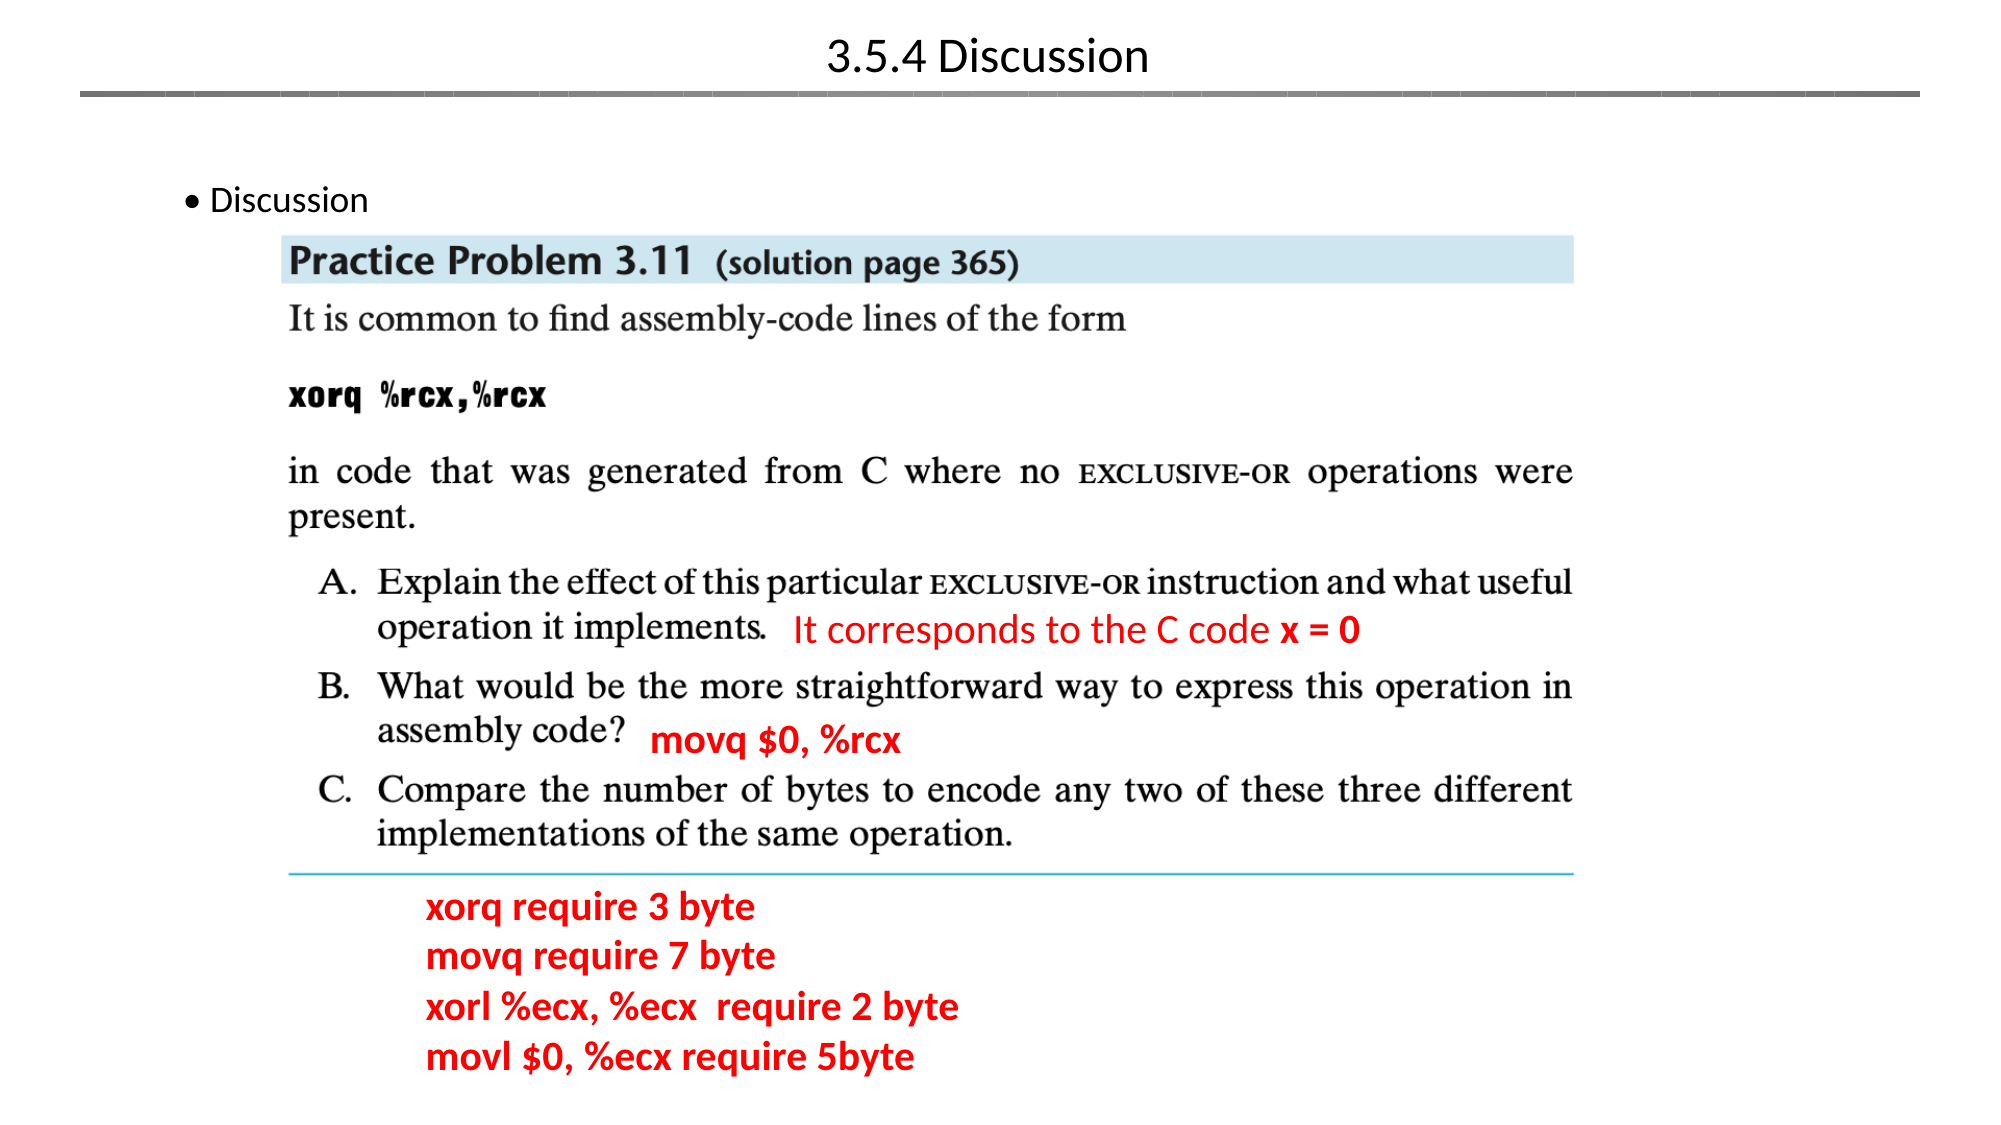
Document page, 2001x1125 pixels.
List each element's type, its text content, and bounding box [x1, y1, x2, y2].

text_box [78, 89, 1922, 99]
text_box xorq require 3 byte movq require 7 byte xorl %ecx, %ecx require 2 byte movl $0, %ecx require 5byte [410, 903, 1146, 1086]
text_box 3.5.4 Discussion [811, 14, 1189, 90]
text_box • Discussion [168, 145, 1944, 296]
picture [278, 222, 1598, 903]
